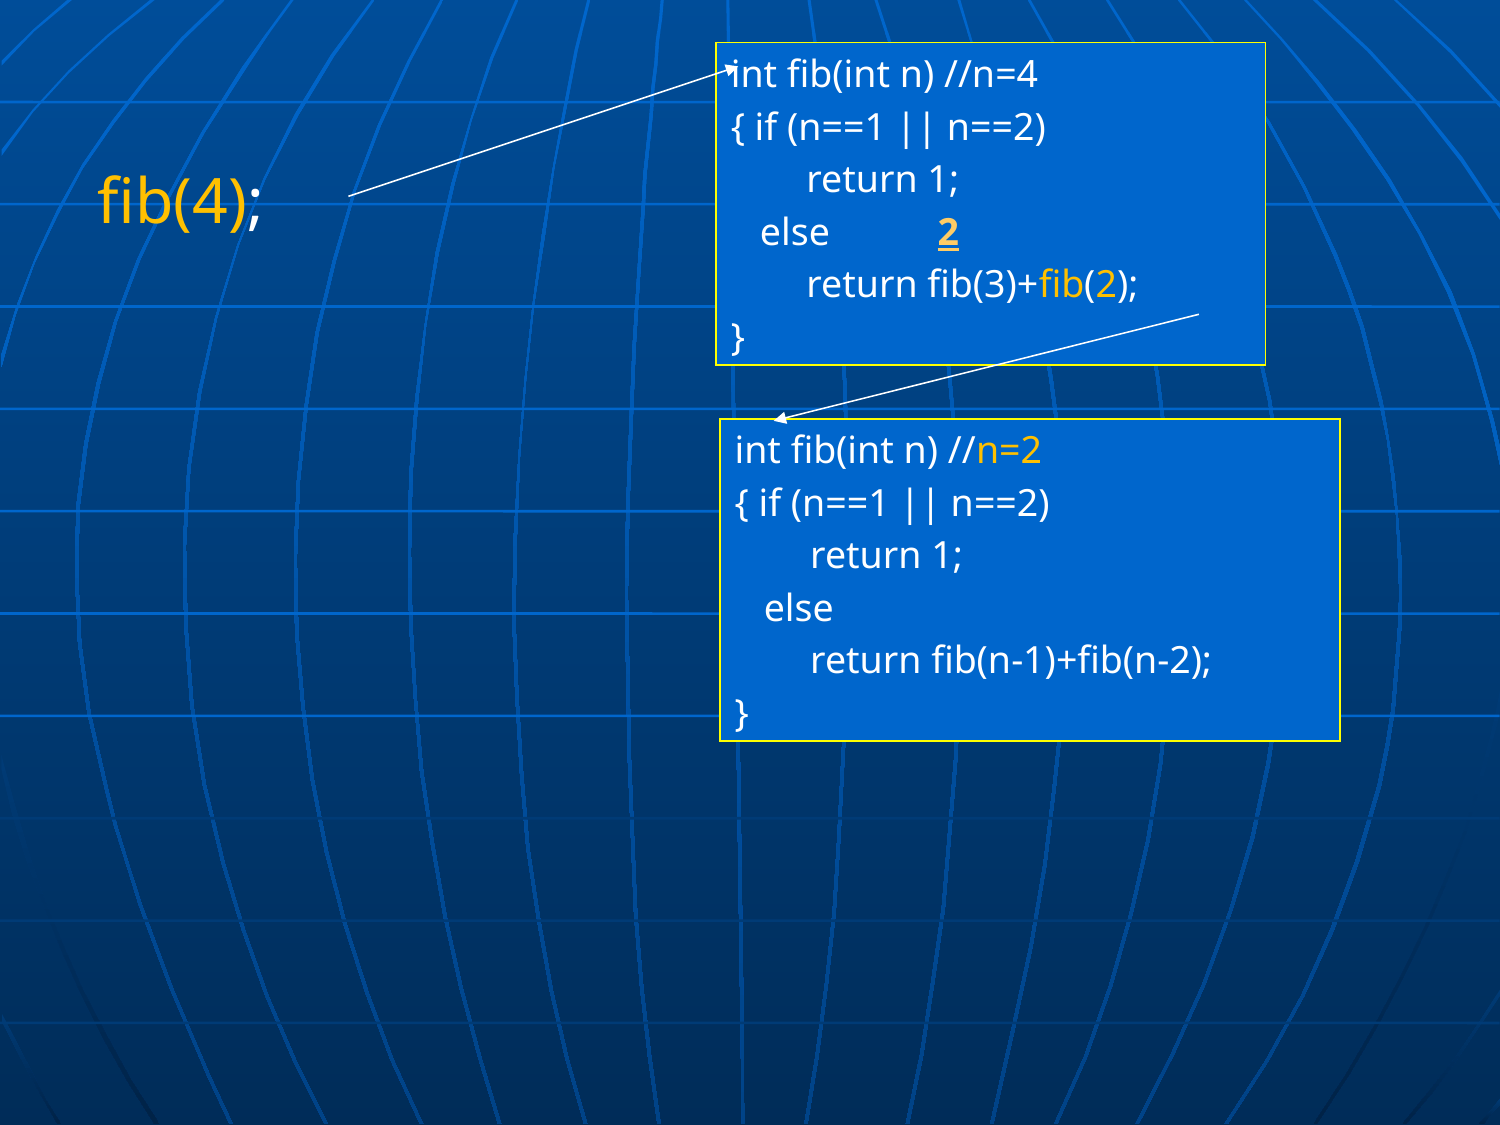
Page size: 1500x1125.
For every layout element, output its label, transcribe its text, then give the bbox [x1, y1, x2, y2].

text_box int fib(int n) //n=4 { if (n==1 || n==2) return 1; else 2 return fib(3)+fib(2); } [715, 42, 1266, 365]
text_box int fib(int n) //n=2 { if (n==1 || n==2) return 1; else return fib(n-1)+fib(n-2); } [719, 418, 1340, 742]
text_box fib(4); [83, 153, 392, 244]
text_box [348, 64, 739, 197]
text_box [773, 314, 1199, 424]
